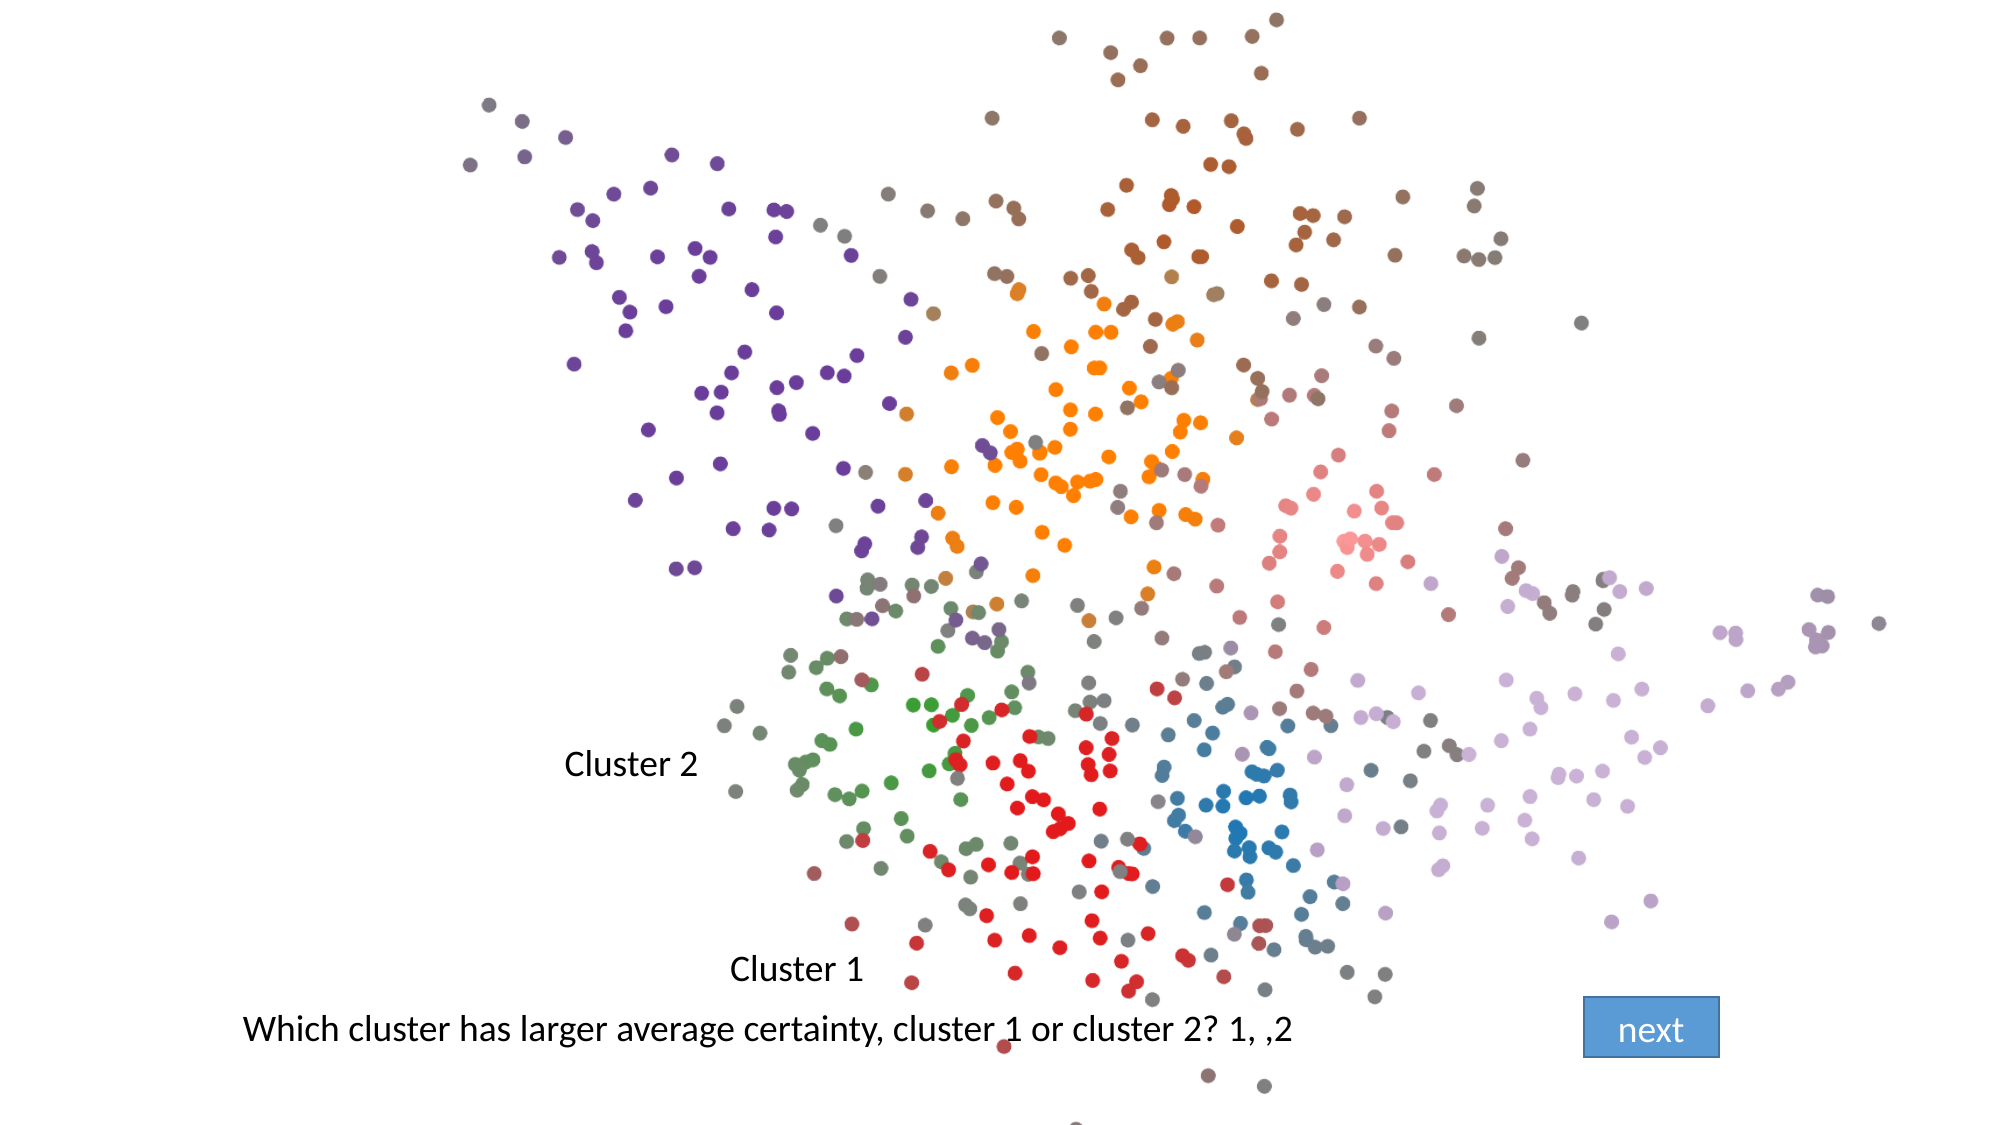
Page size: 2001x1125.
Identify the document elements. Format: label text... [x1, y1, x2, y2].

picture [186, 0, 1997, 1125]
text_box Which cluster has larger average certainty, cluster 1 or cluster 2? 1, ,2 [228, 996, 352, 1057]
